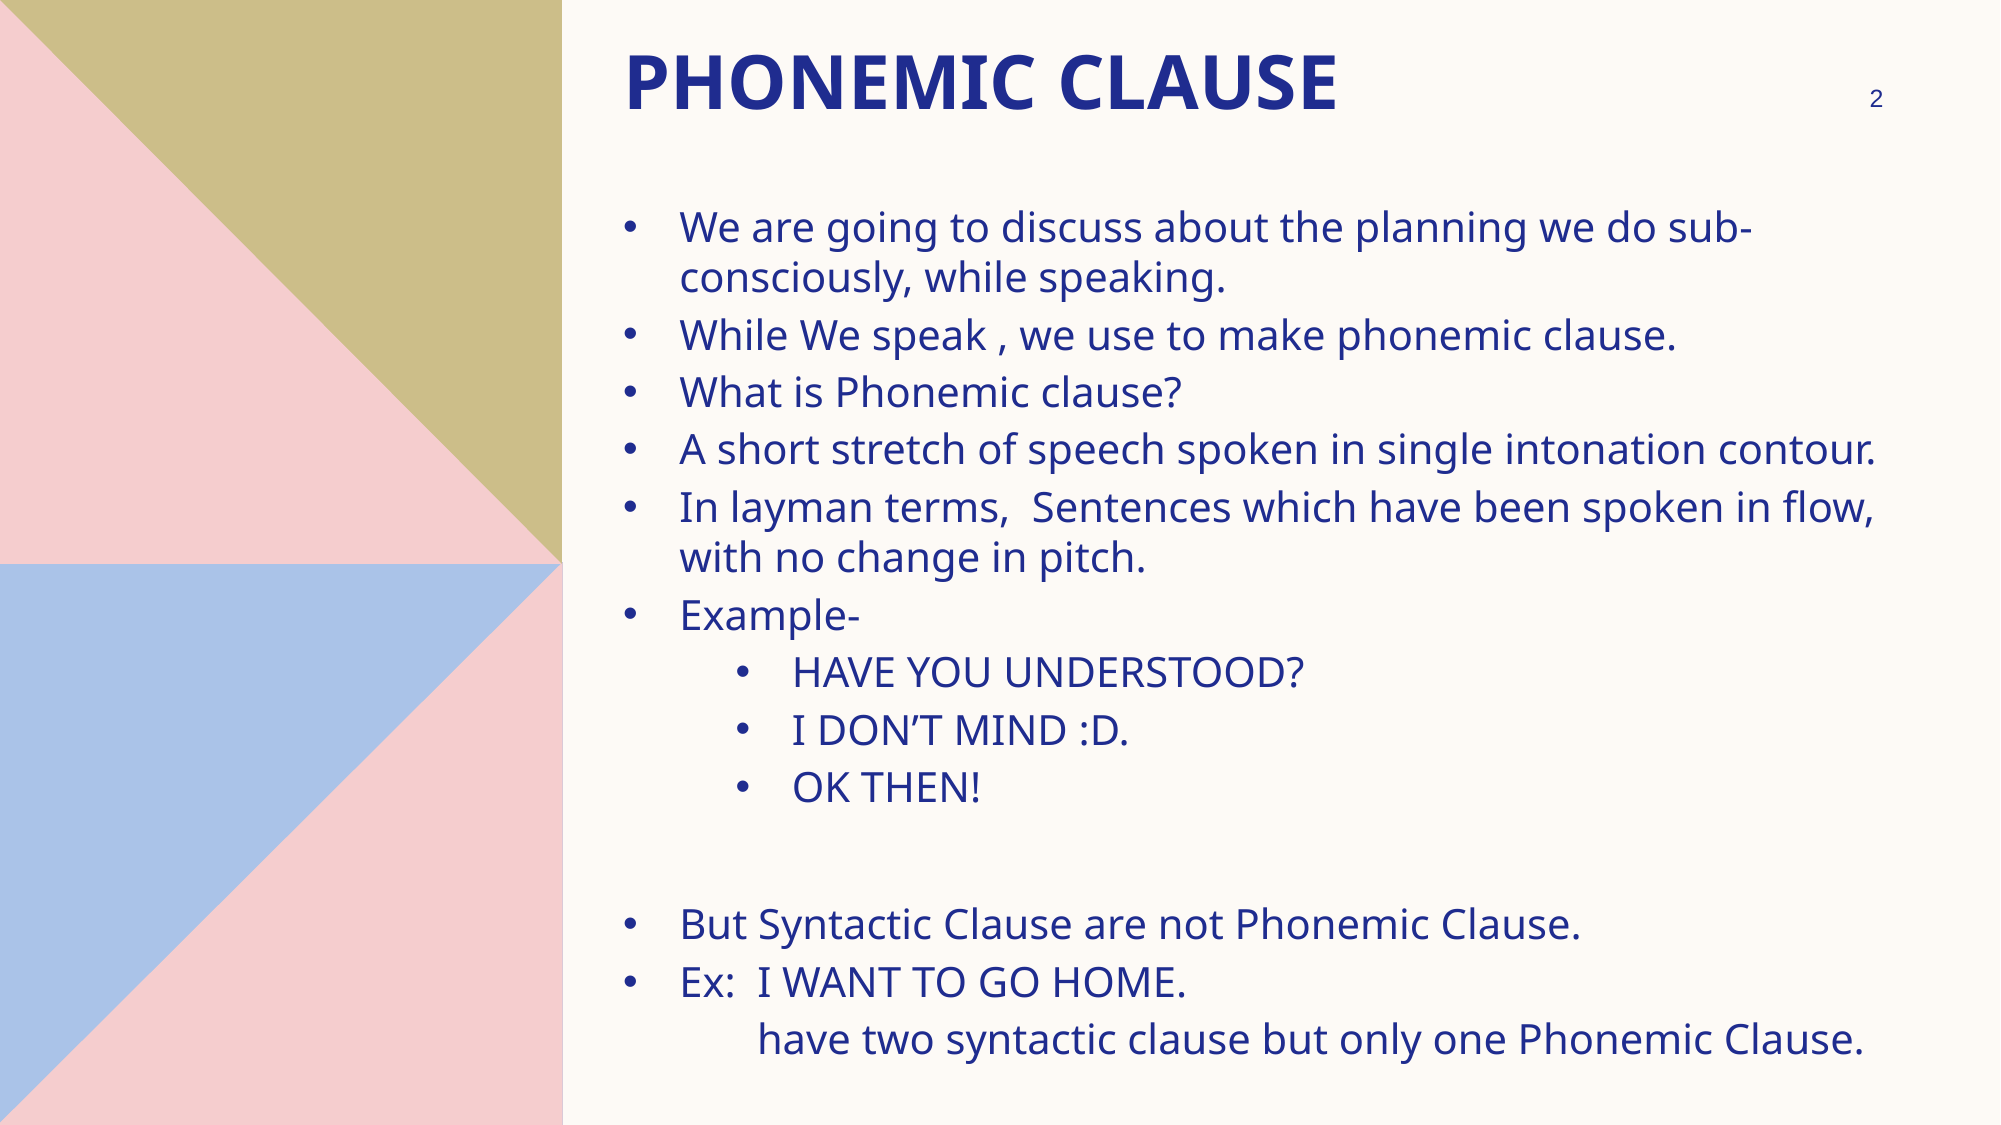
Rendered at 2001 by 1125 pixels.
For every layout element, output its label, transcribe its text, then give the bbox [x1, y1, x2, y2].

slide_number 2 [1795, 75, 1958, 120]
list We are going to discuss about the planning we do sub-consciously, while speaking. While We speak , we use to make phonemic clause. What is Phonemic clause? A short stretch of speech spoken in single intonation contour. In layman terms, Sentences which have been spoken in flow, with no change in pitch. Example- HAVE YOU UNDERSTOOD? I DON’T MIND :D. OK THEN! But Syntactic Clause are not Phonemic Clause. Ex: I WANT TO GO HOME. have two syntactic clause but only one Phonemic Clause. [608, 193, 1926, 1098]
title Phonemic clause [608, 27, 1719, 154]
